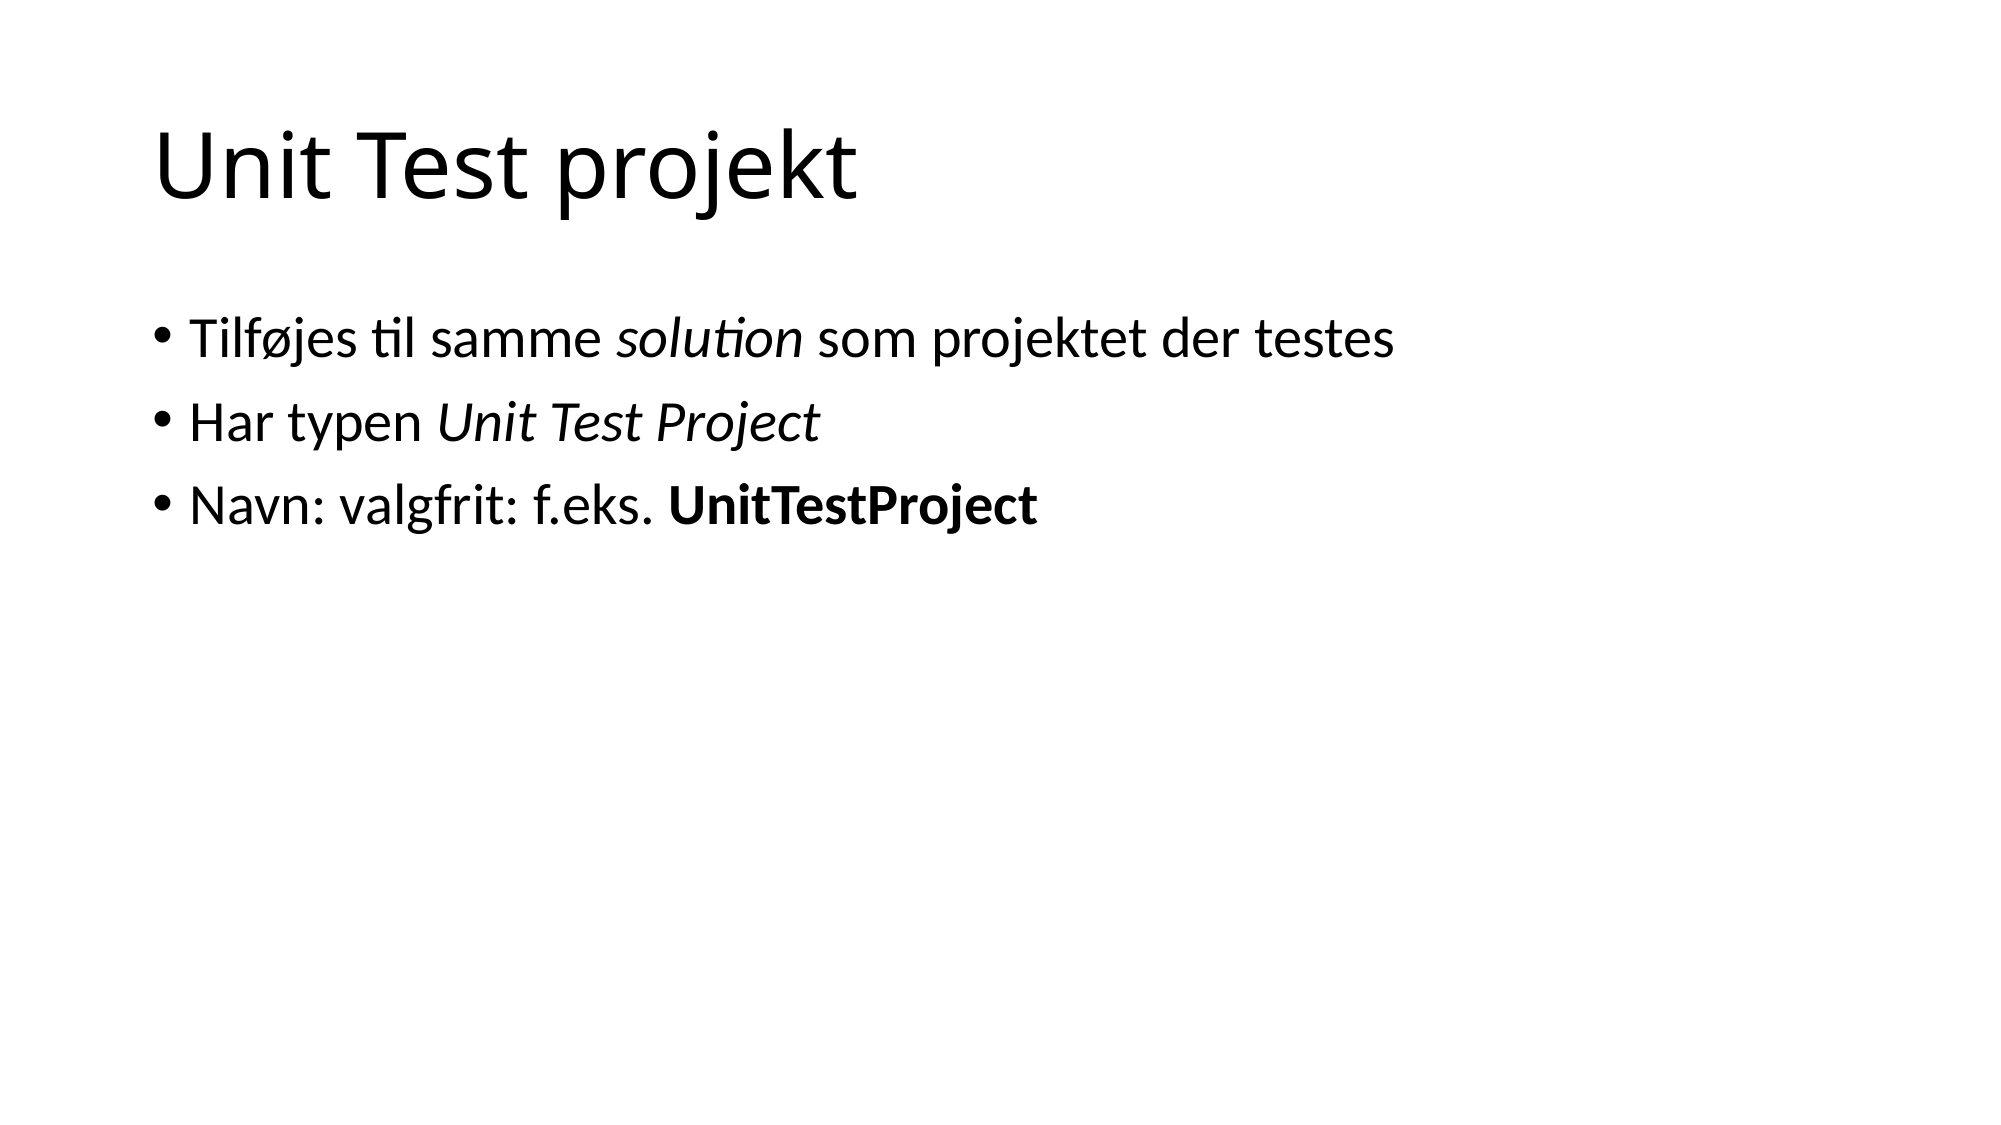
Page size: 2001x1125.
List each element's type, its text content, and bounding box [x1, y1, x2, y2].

title Unit Test projekt [137, 59, 1863, 278]
list Tilføjes til samme solution som projektet der testes Har typen Unit Test Project Navn: valgfrit: f.eks. UnitTestProject [137, 299, 1863, 1014]
